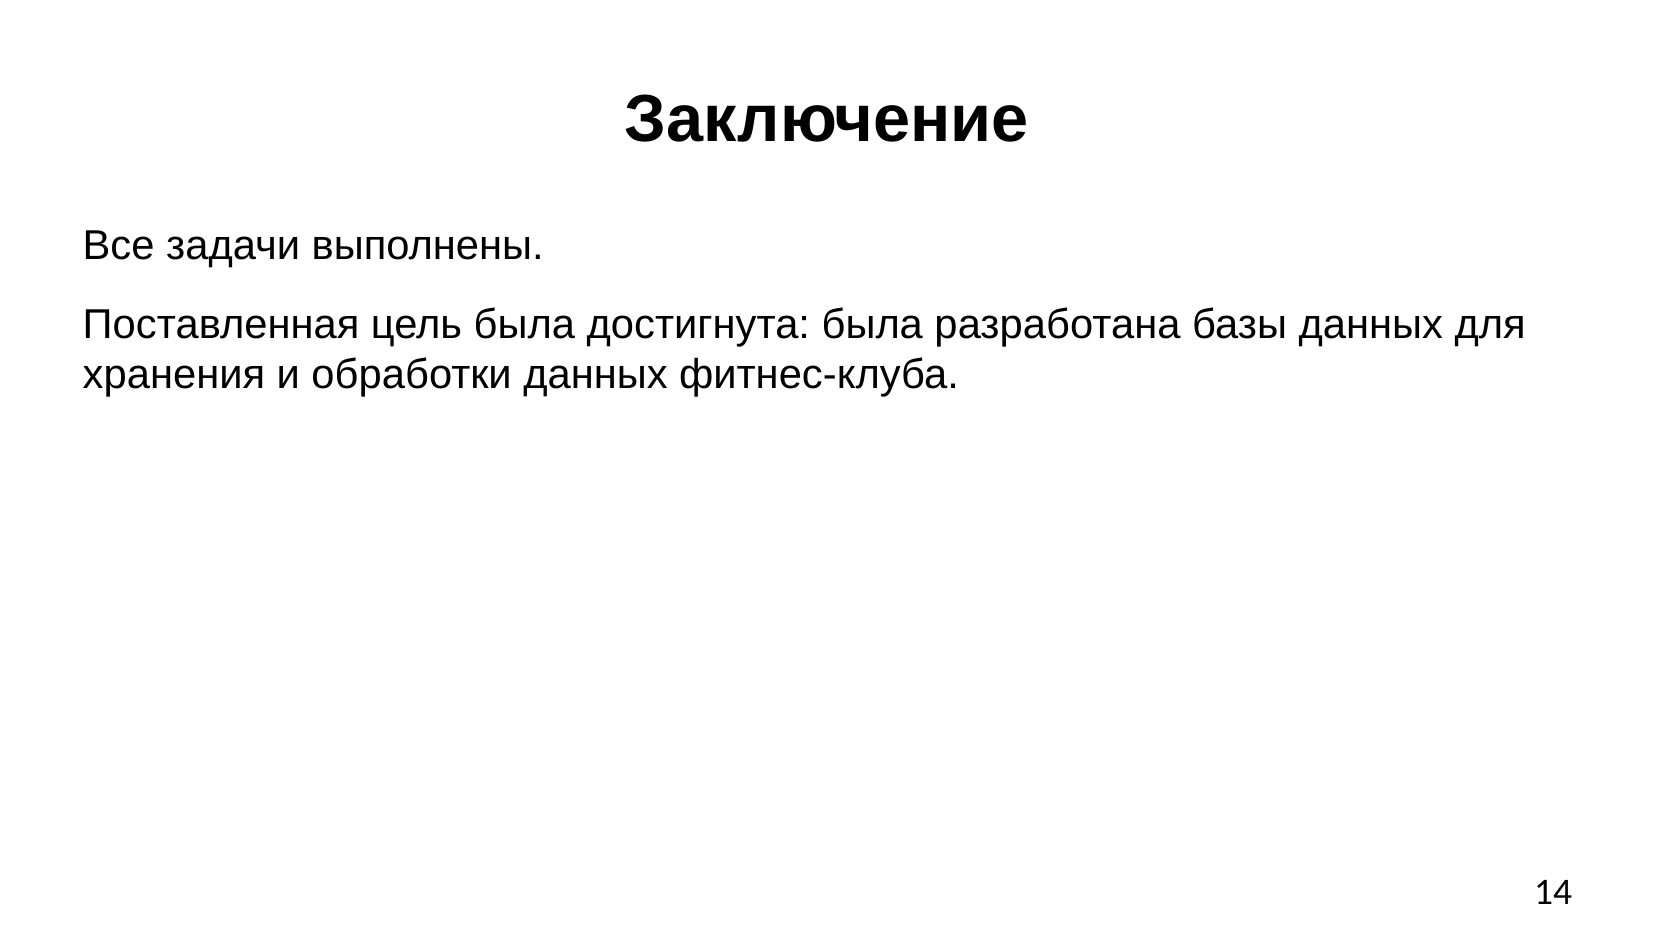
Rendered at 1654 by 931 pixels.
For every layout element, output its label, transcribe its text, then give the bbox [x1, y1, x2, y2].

list Все задачи выполнены. Поставленная цель была достигнута: была разработана базы данных для хранения и обработки данных фитнес-клуба. [82, 217, 1571, 931]
title Заключение [82, 37, 1571, 193]
text_box 14 [1519, 859, 1654, 920]
